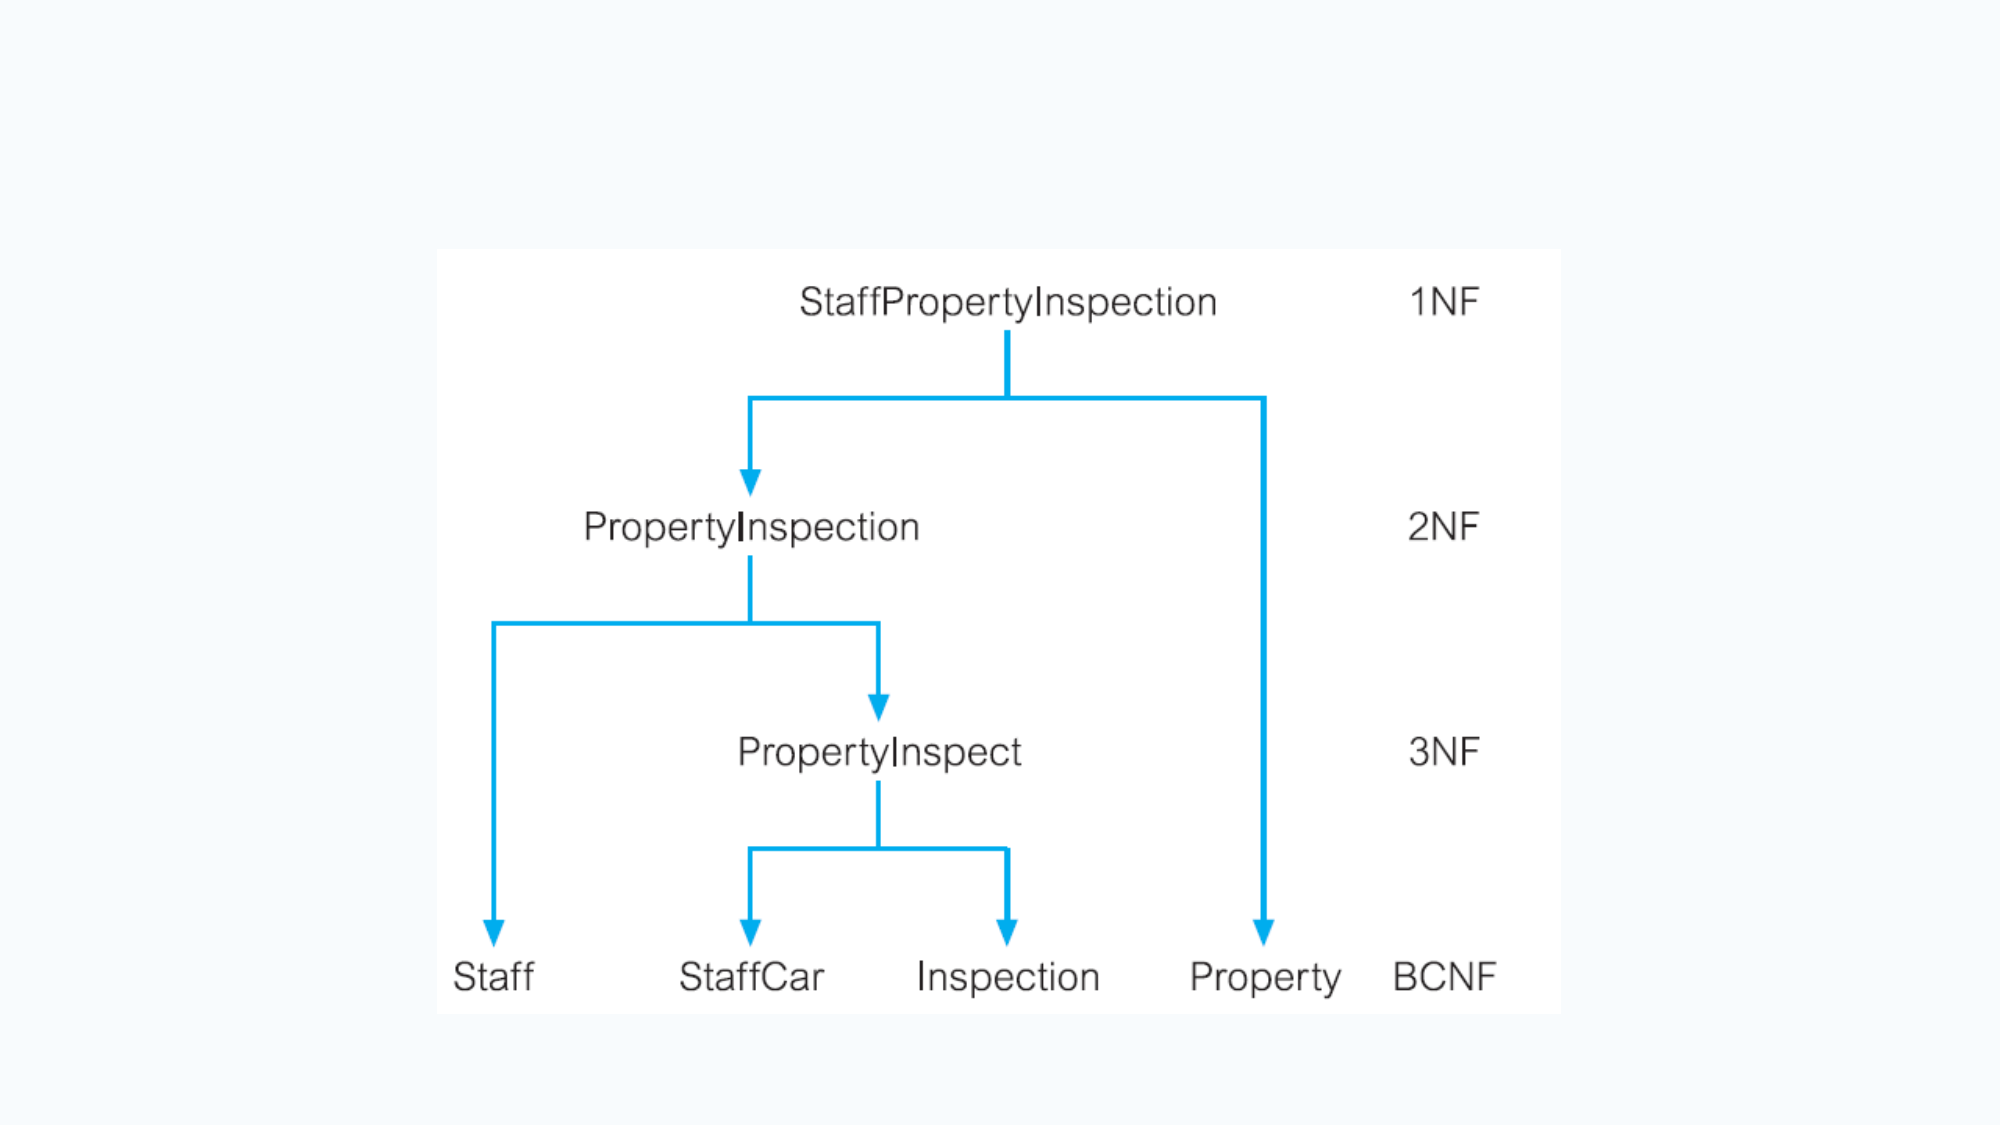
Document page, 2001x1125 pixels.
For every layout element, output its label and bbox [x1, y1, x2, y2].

picture [437, 249, 1561, 1014]
